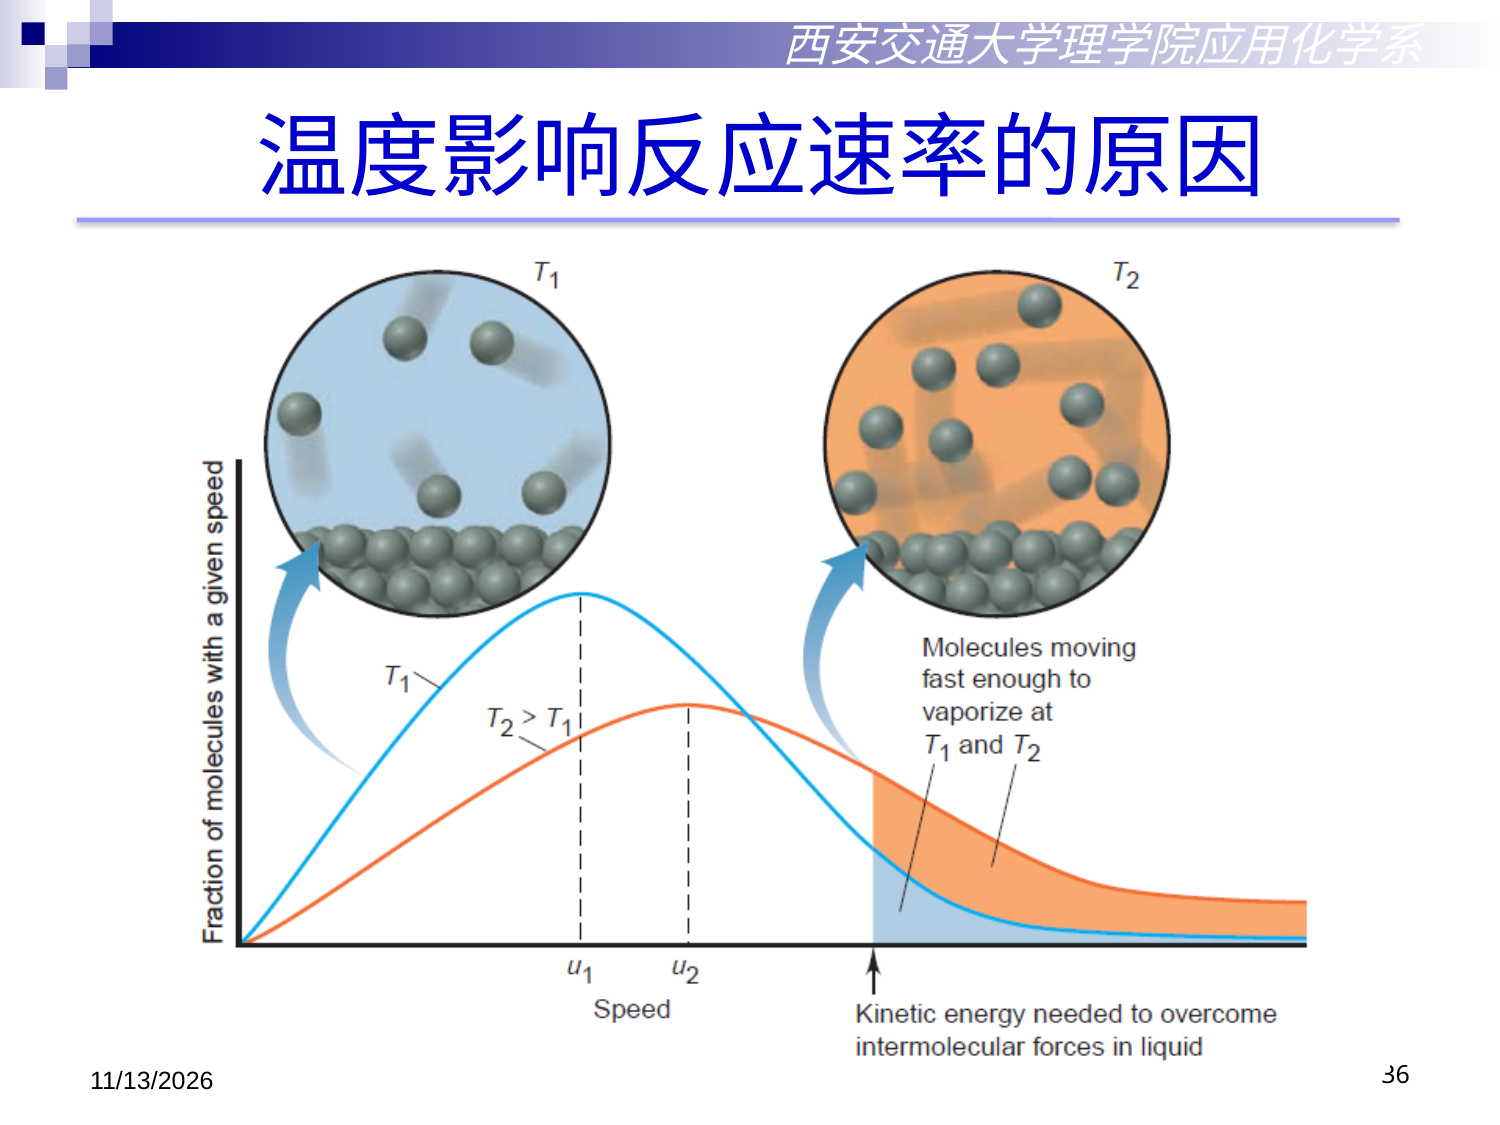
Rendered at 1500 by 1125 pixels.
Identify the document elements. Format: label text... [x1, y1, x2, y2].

slide_number 36 [1074, 1024, 1426, 1101]
text_box 温度影响反应速率的原因 [242, 90, 1281, 215]
list 分子的平均动能增加； 活化分子的分数增加。 反应速率加快主要原因是活化分子的分数增加。设Ea=100kJ • mol-1，温度由298K升至308K，f和反应速率都增加3.7倍，而平均动能仅增加3%。 [64, 763, 1412, 1083]
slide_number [74, 1083, 426, 1103]
text_box 西安交通大学理学院应用化学系 [767, 8, 1500, 78]
picture [64, 231, 1412, 1070]
text_box [76, 217, 1400, 223]
